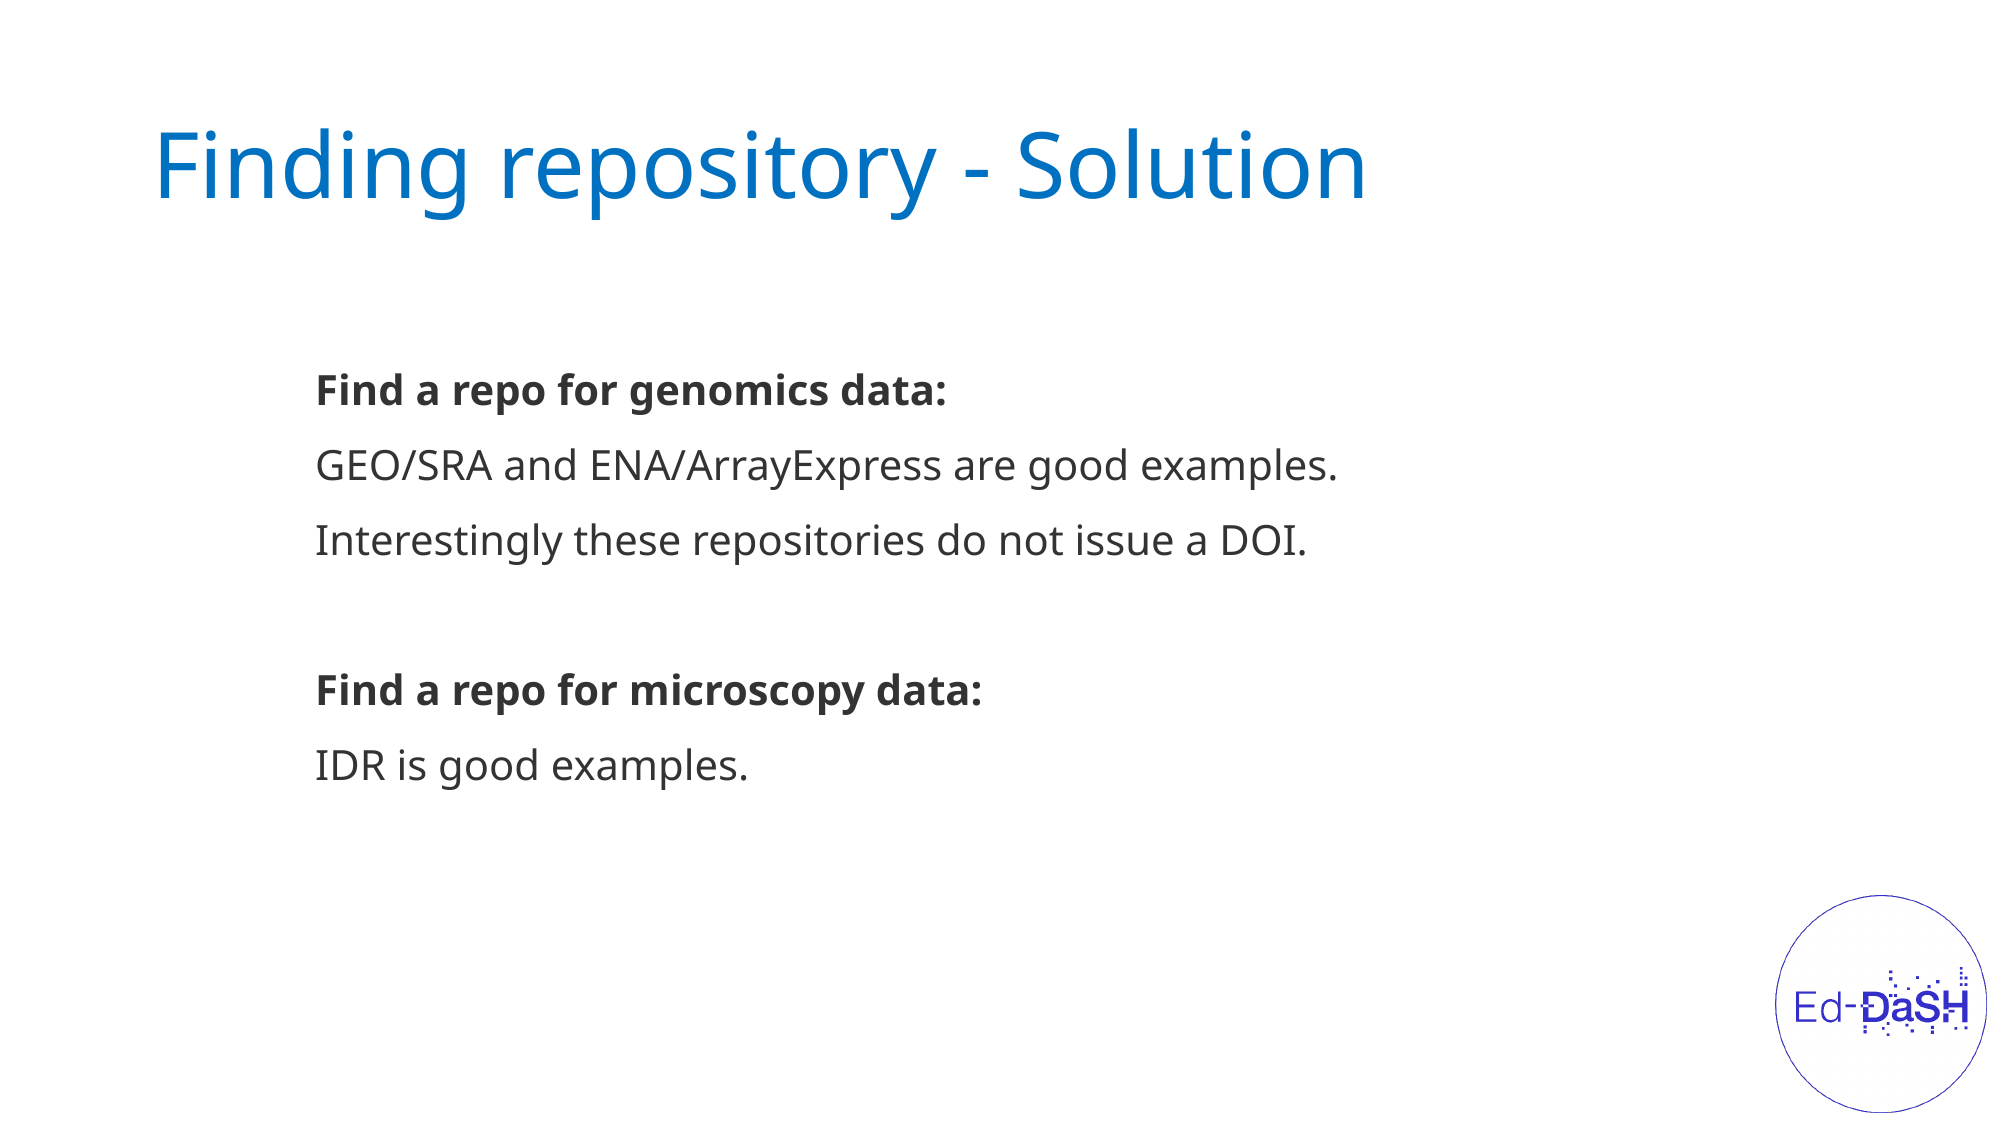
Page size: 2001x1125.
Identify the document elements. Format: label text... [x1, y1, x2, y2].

text_box Find a repo for genomics data: GEO/SRA and ENA/ArrayExpress are good examples. Interestingly these repositories do not issue a DOI. Find a repo for microscopy data: IDR is good examples. [300, 331, 1573, 797]
picture [1775, 895, 1987, 1113]
title Finding repository - Solution [137, 59, 1863, 278]
